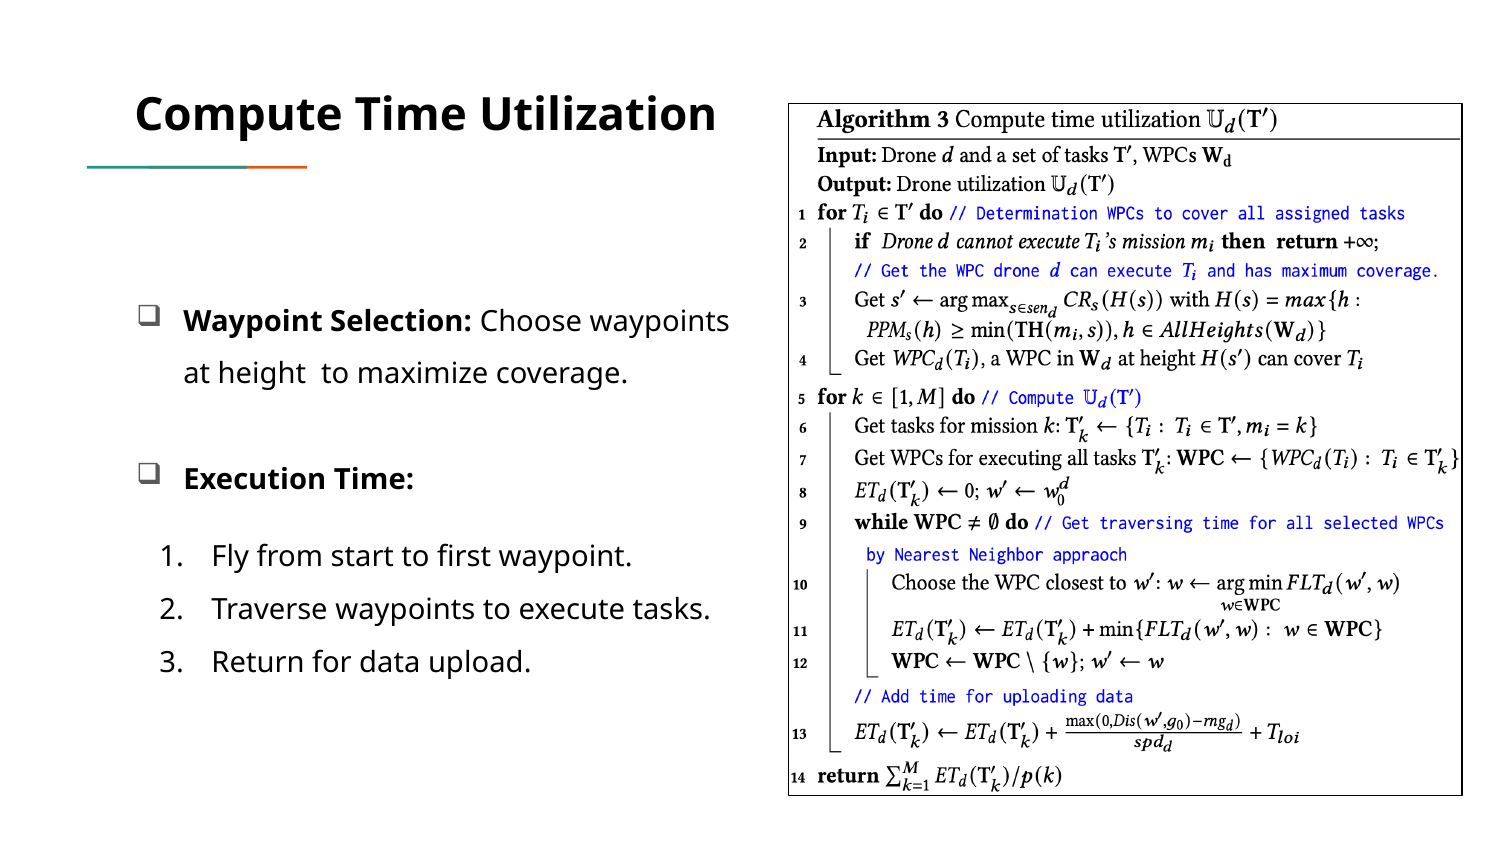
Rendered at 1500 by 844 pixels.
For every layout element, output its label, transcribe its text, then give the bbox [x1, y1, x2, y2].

picture [789, 103, 1462, 795]
text_box Compute Time Utilization [119, 61, 1381, 150]
